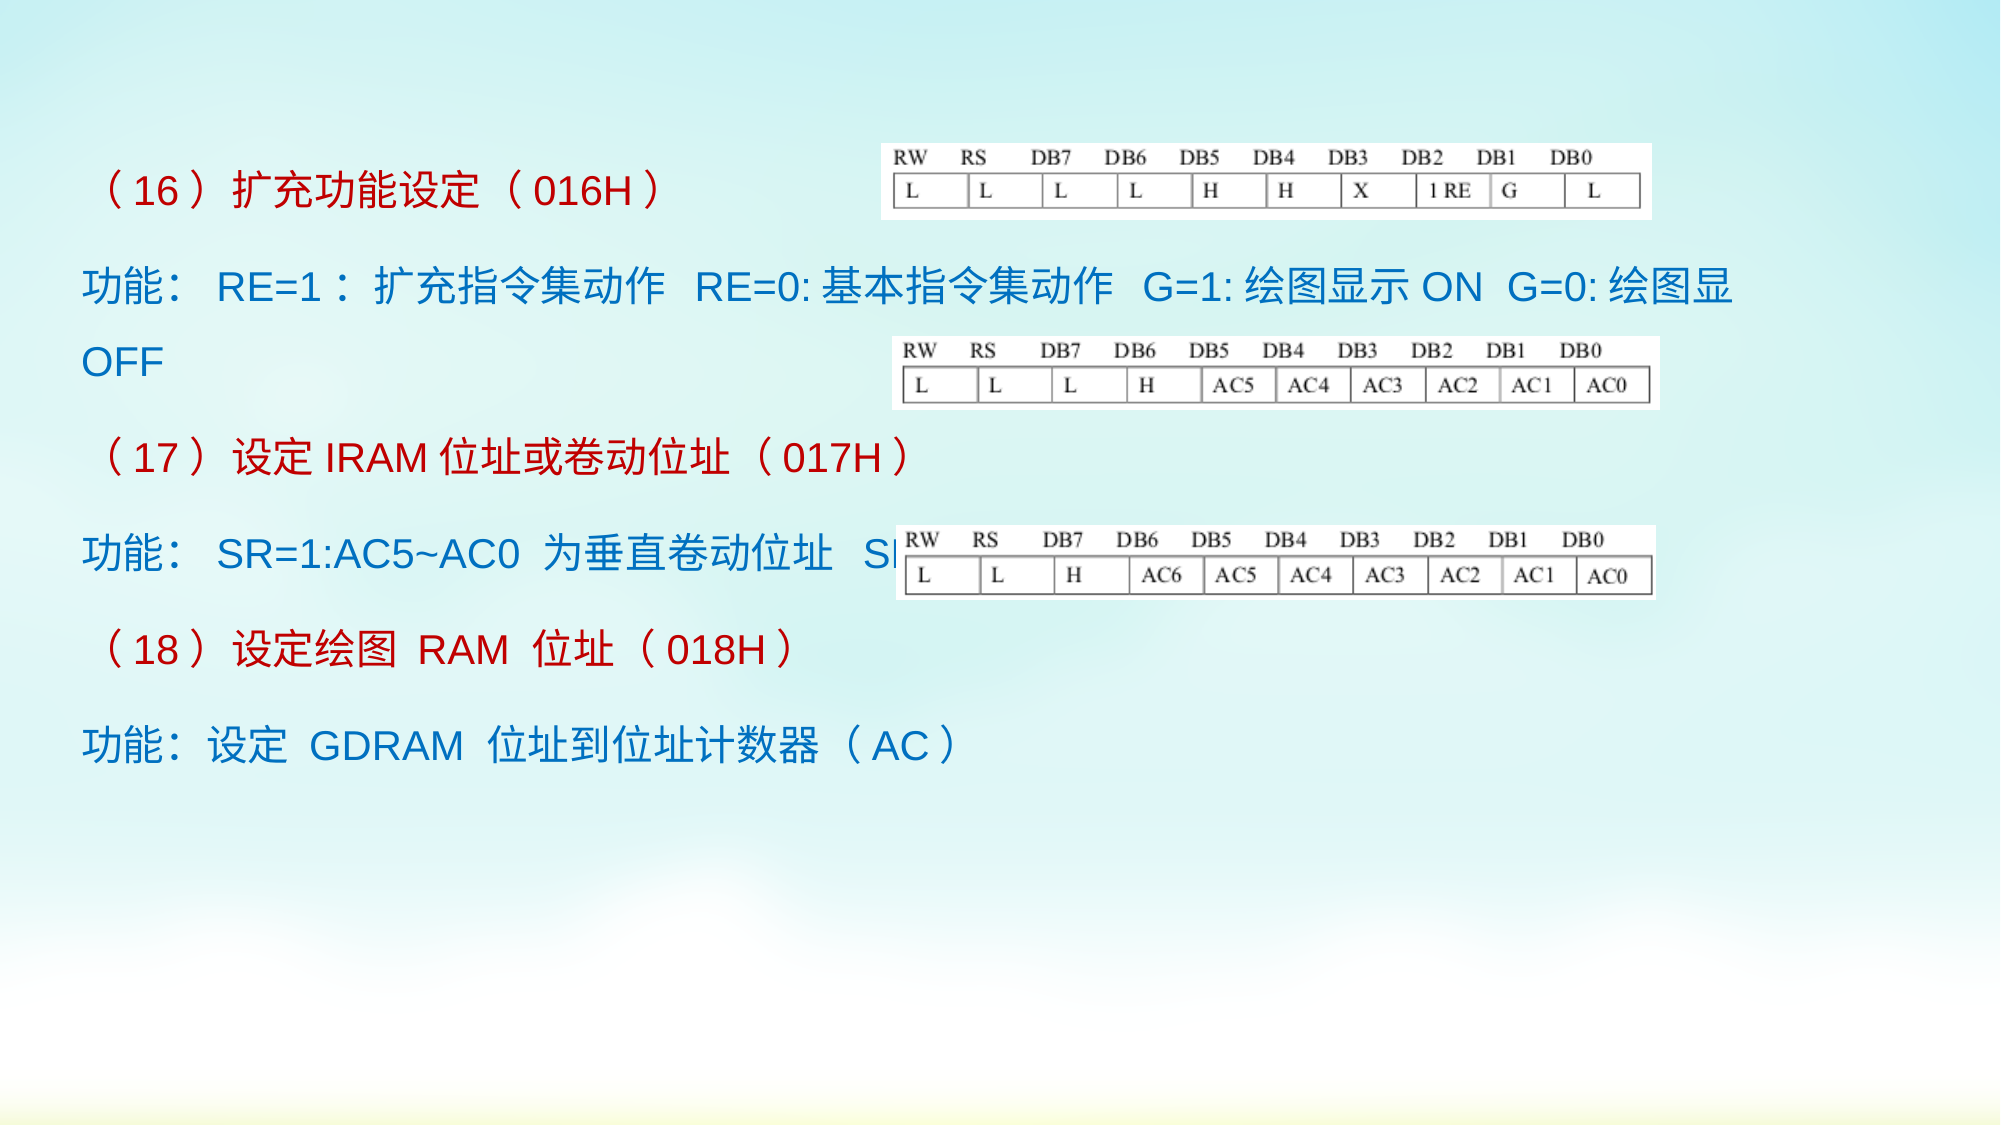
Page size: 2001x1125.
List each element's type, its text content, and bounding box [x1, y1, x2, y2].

picture [0, 0, 2001, 1125]
list （16）扩充功能设定（016H） 功能：RE=1：扩充指令集动作 RE=0:基本指令集动作 G=1:绘图显示ON G=0:绘图显OFF （17）设定IRAM位址或卷动位址（017H） 功能：SR=1:AC5~AC0 为垂直卷动位址 SR=0:AC3~AC0 写 ICONRAM 位址 （18）设定绘图 RAM 位址（018H） 功能：设定 GDRAM 位址到位址计数器（AC） [66, 60, 1792, 1089]
